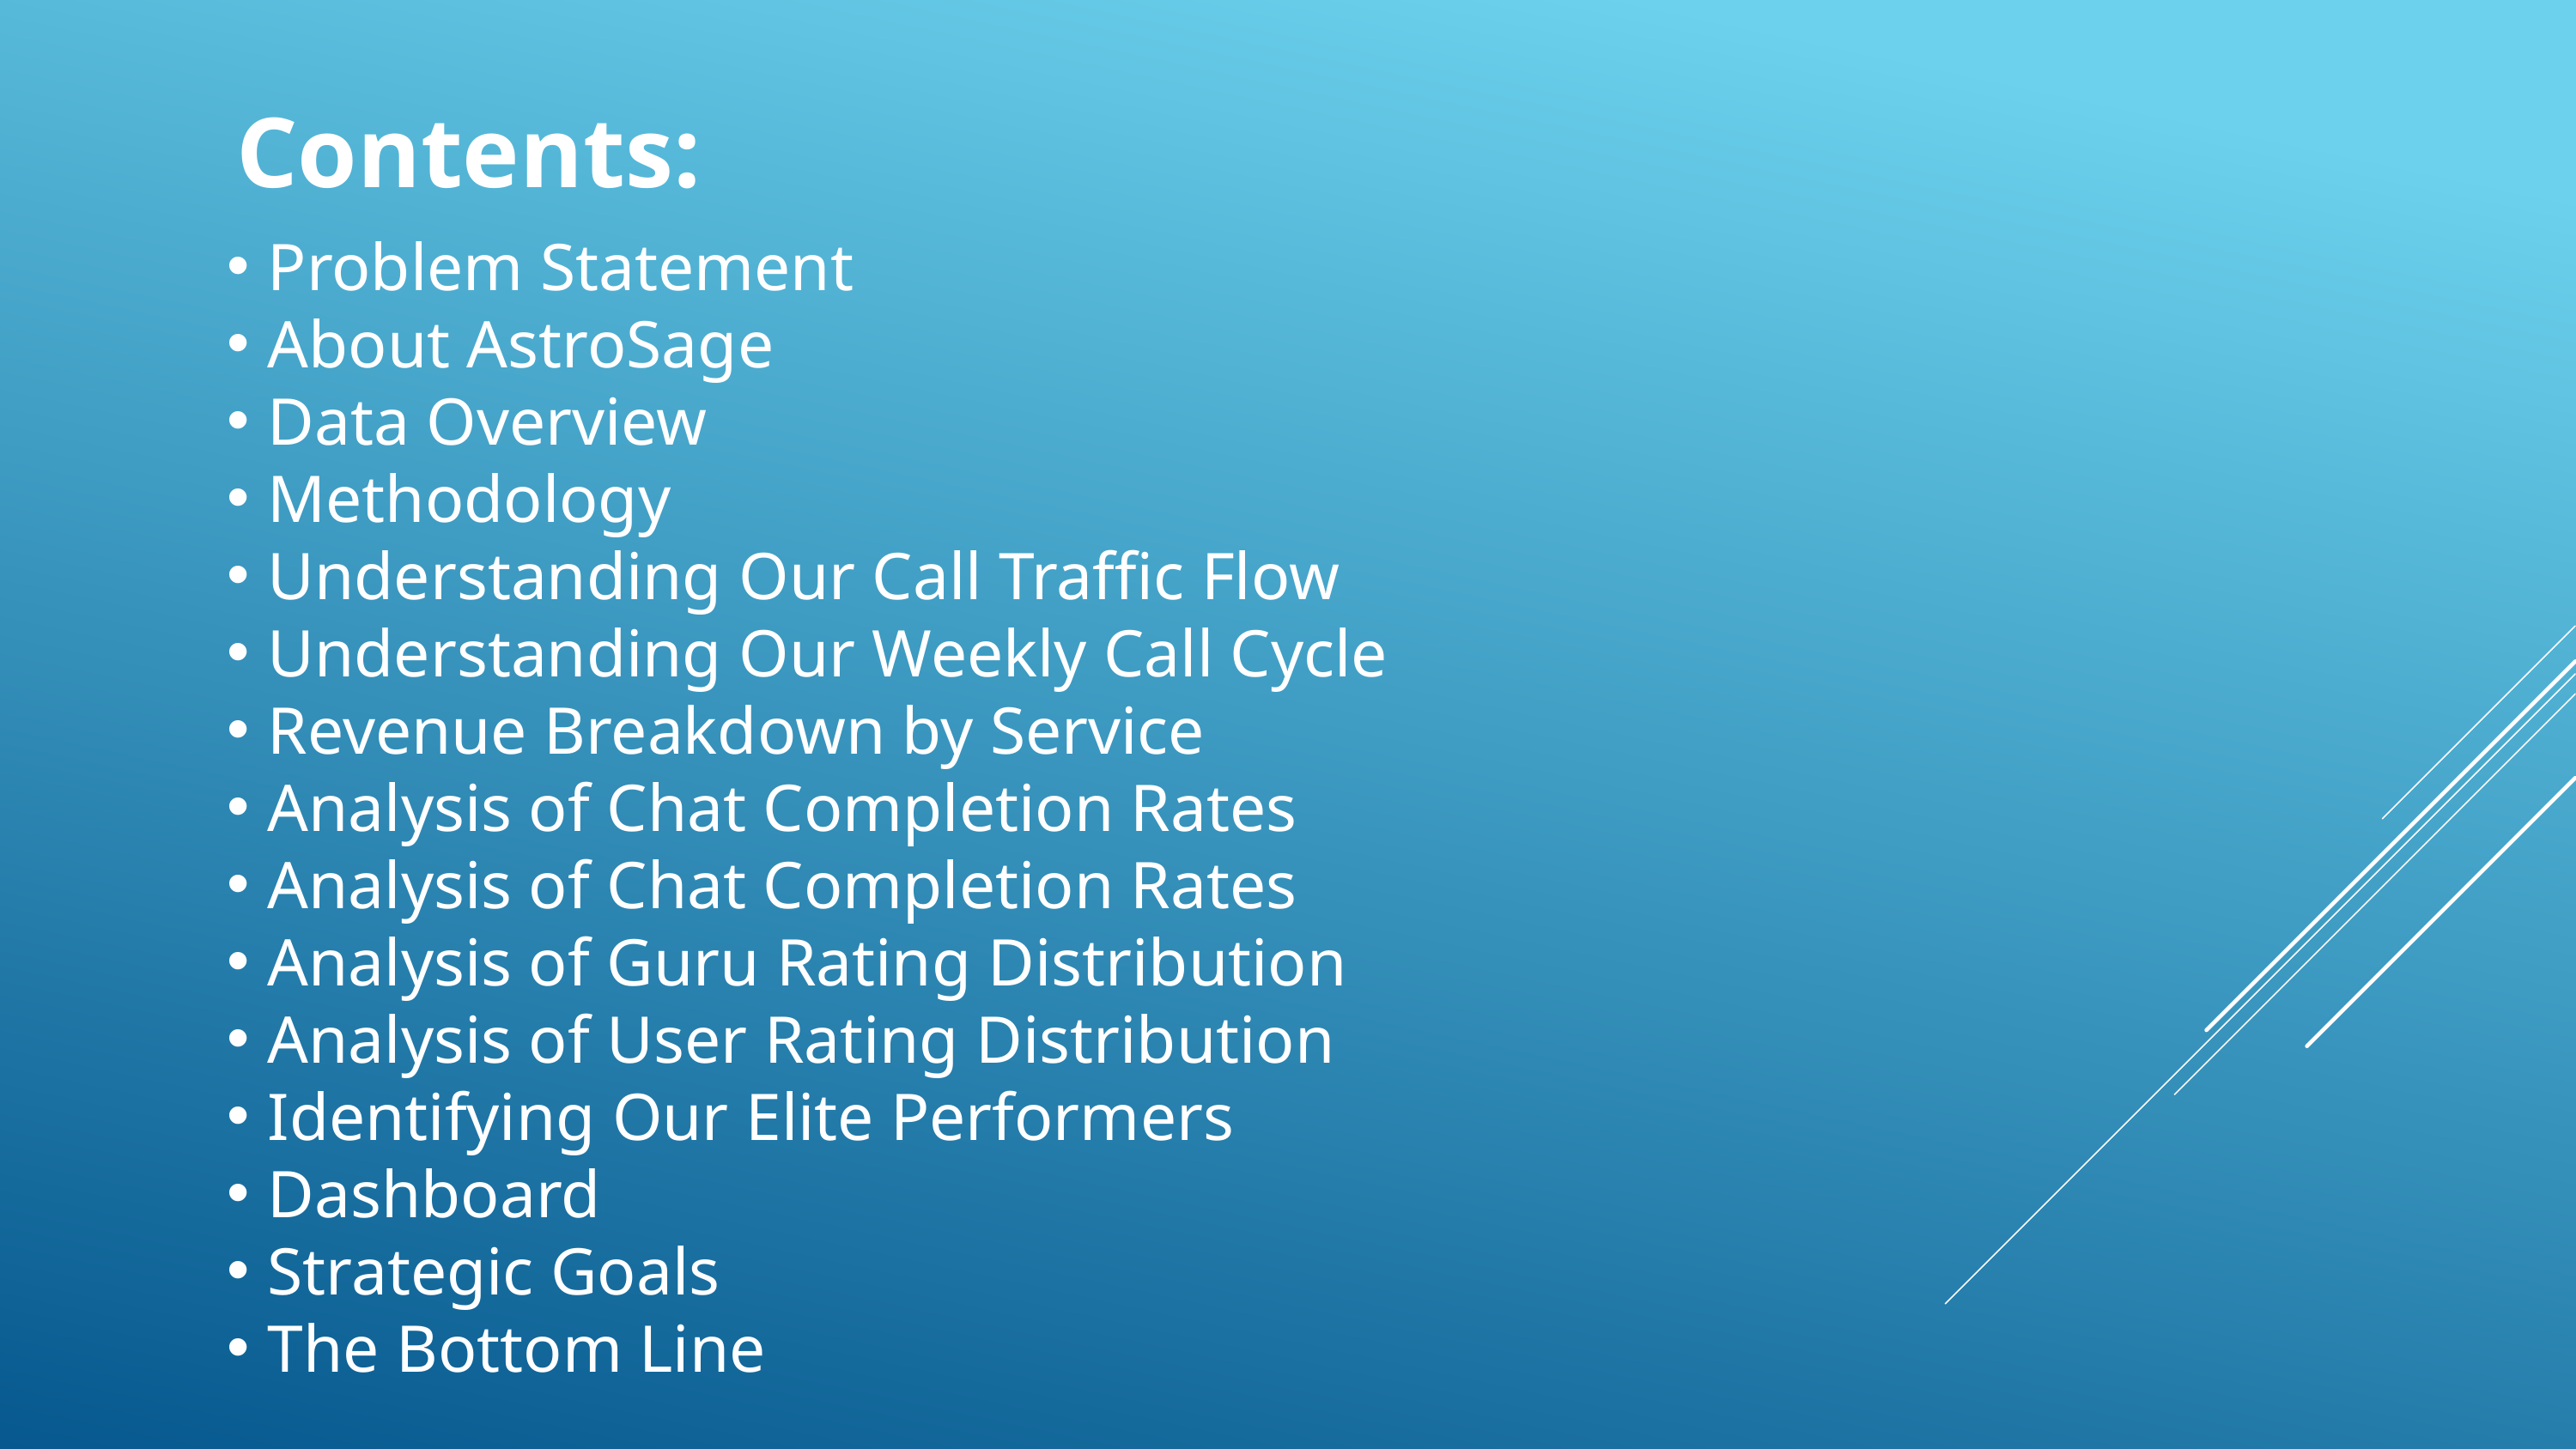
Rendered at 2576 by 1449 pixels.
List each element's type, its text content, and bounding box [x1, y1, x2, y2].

text_box Contents: [236, 80, 2211, 208]
text_box Problem Statement About AstroSage Data Overview Methodology Understanding Our Call Traffic Flow Understanding Our Weekly Call Cycle Revenue Breakdown by Service Analysis of Chat Completion Rates Analysis of Chat Completion Rates Analysis of Guru Rating Distribution Analysis of User Rating Distribution Identifying Our Elite Performers Dashboard Strategic Goals The Bottom Line [214, 220, 1505, 1449]
